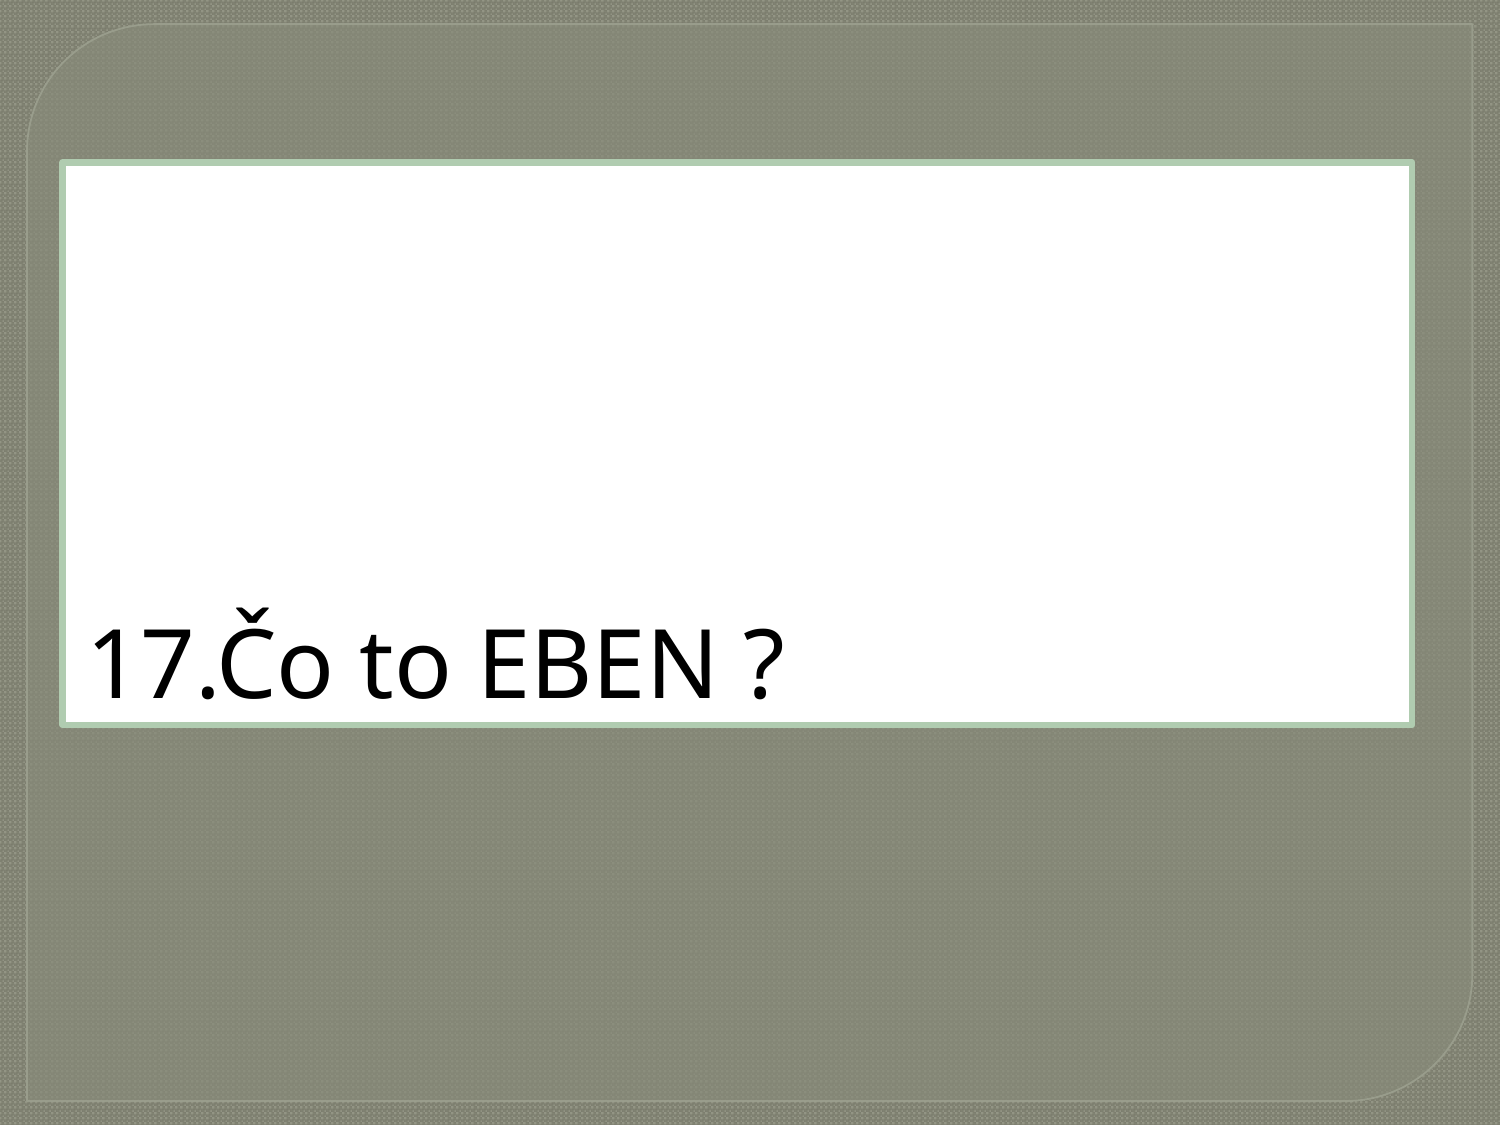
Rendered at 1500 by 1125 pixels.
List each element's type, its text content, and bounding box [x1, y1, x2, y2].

text_box 17.Čo to EBEN ? [59, 159, 1415, 728]
